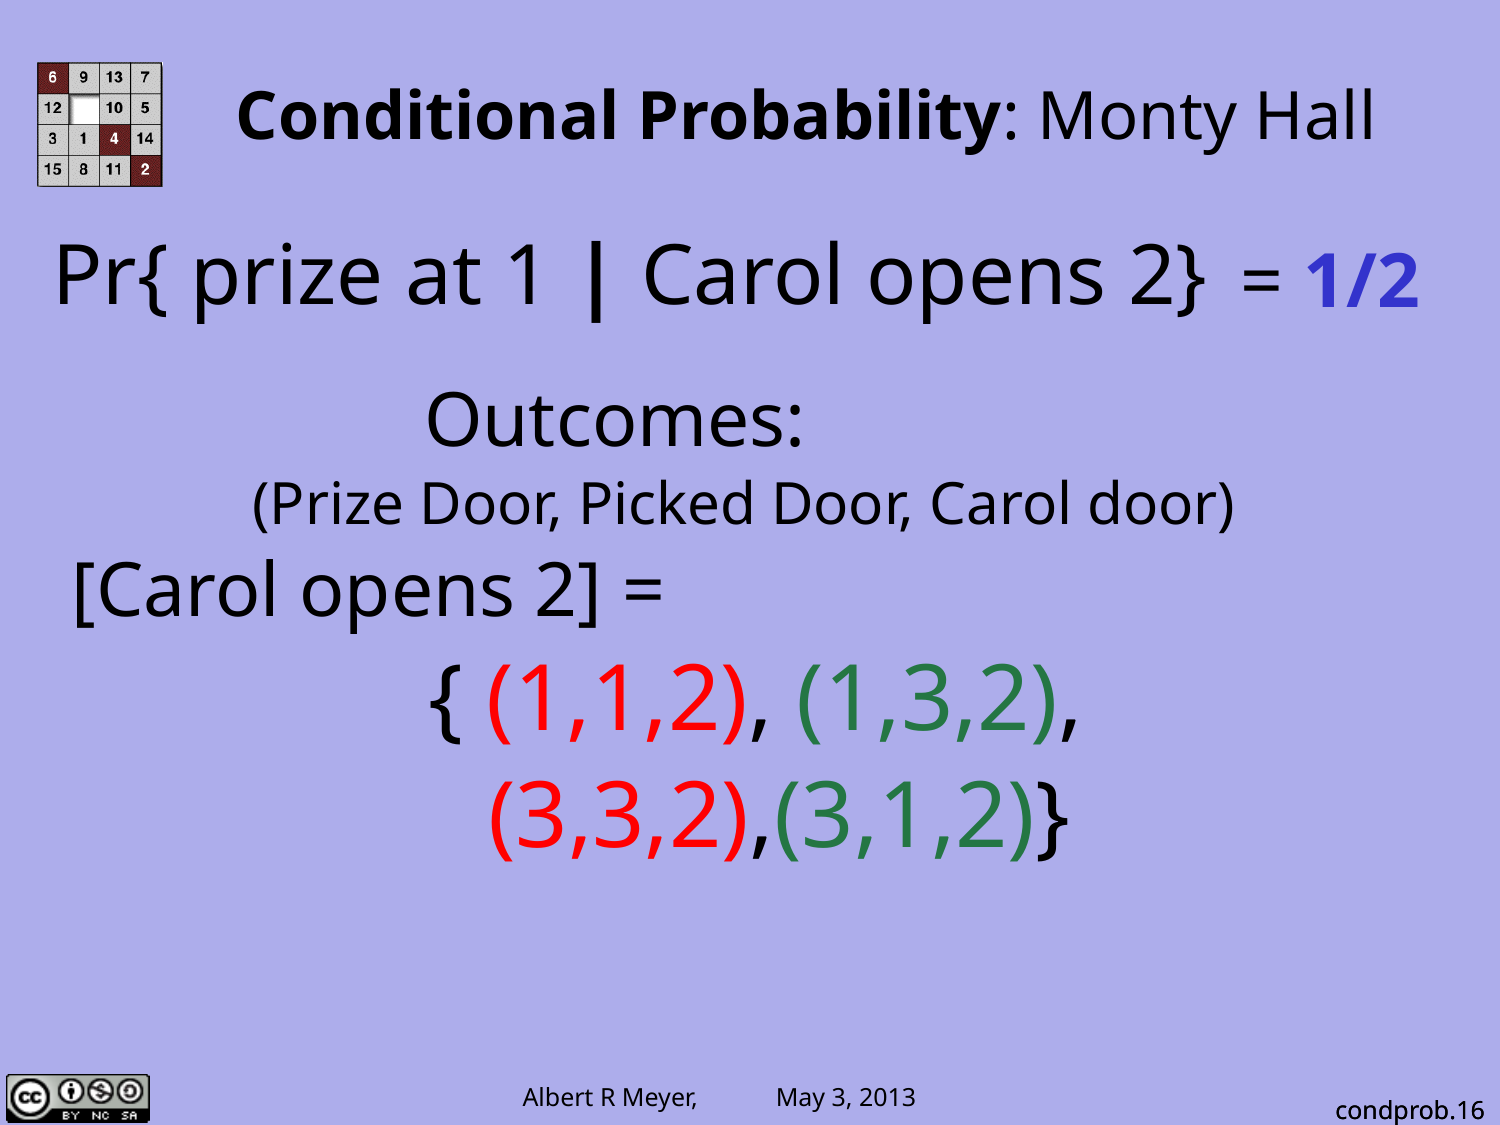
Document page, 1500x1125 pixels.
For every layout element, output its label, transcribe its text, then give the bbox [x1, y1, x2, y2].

text_box condprob.16 [1262, 1087, 1500, 1125]
picture [37, 62, 163, 187]
picture [6, 1074, 150, 1123]
list Pr{ prize at 1 | Carol opens 2} [37, 224, 1288, 374]
title Conditional Probability: Monty Hall [212, 37, 1401, 188]
text_box Outcomes: (Prize Door, Picked Door, Carol door) [Carol opens 2] = { (1,1,2), (1,3,2), (3,3,2),(3,1,2)} [37, 374, 1450, 875]
text_box = 1/2 [1187, 224, 1474, 330]
